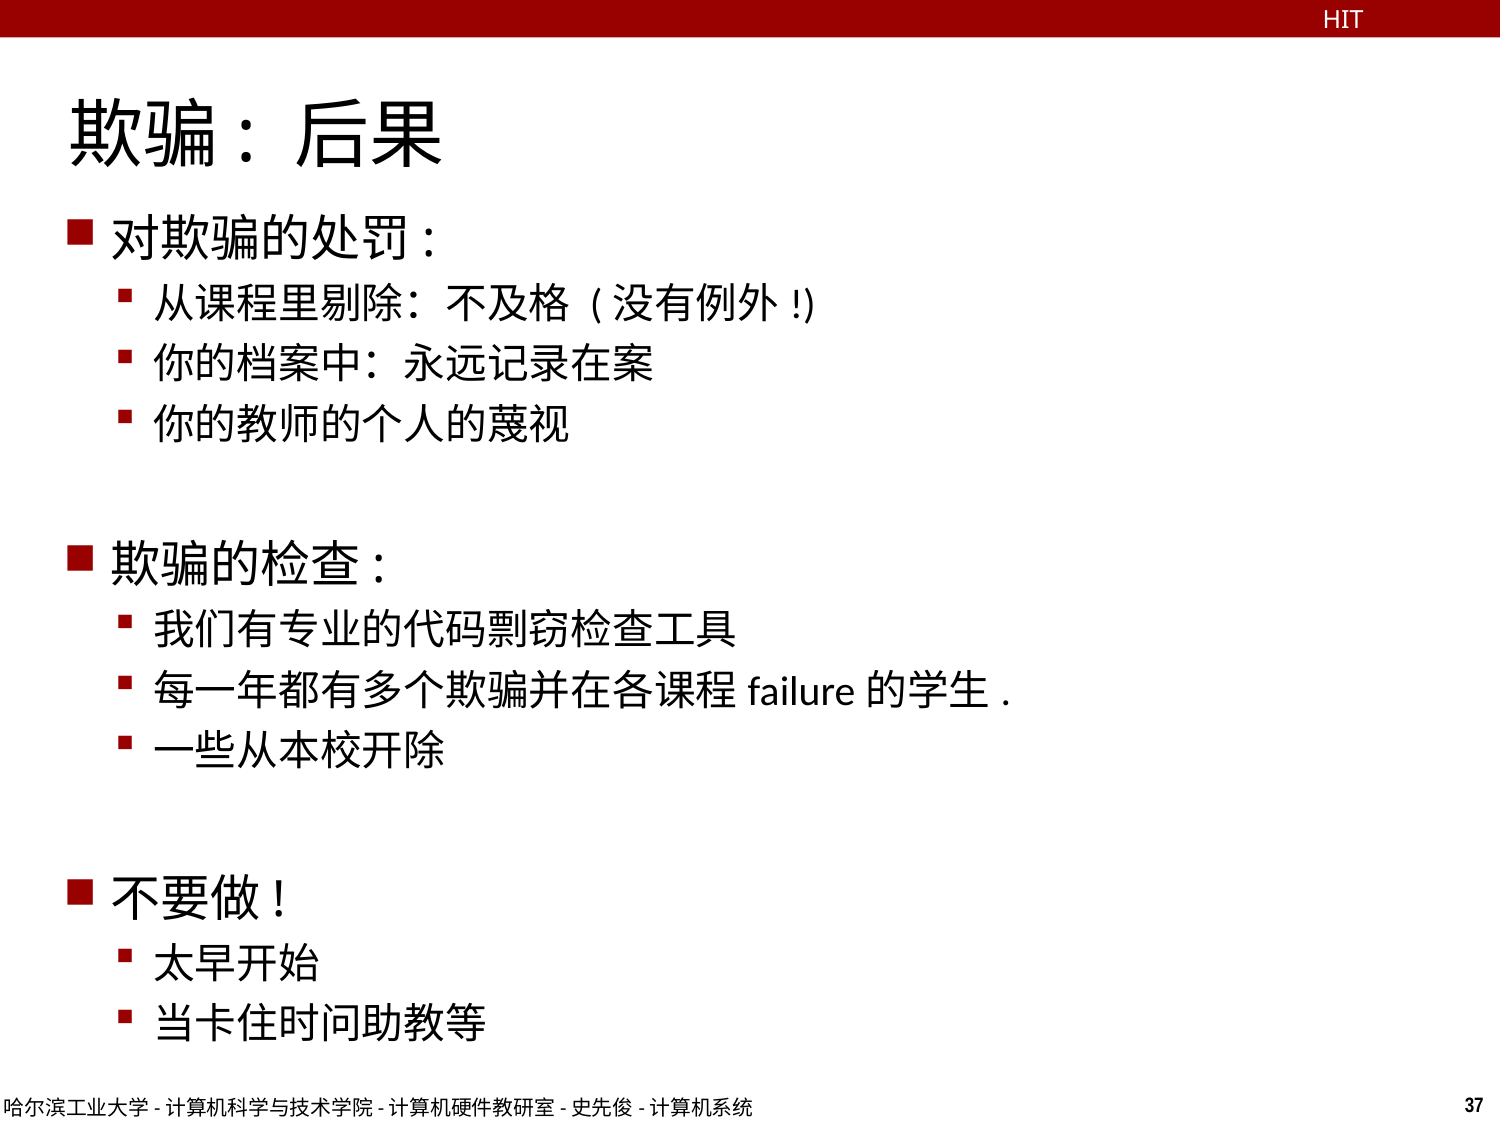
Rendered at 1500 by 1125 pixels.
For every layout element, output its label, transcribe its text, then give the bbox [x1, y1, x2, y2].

text_box HIT [1322, 3, 1500, 33]
text_box [0, 0, 1500, 38]
title 欺骗: 后果 [62, 41, 1438, 199]
list 对欺骗的处罚: 从课程里剔除：不及格 (没有例外!) 你的档案中：永远记录在案 你的教师的个人的蔑视 欺骗的检查: 我们有专业的代码剽窃检查工具 每一年都有多个欺骗并在各课程failure的学生. 一些从本校开除 不要做! 太早开始 当卡住时问助教等 [62, 199, 1438, 1092]
